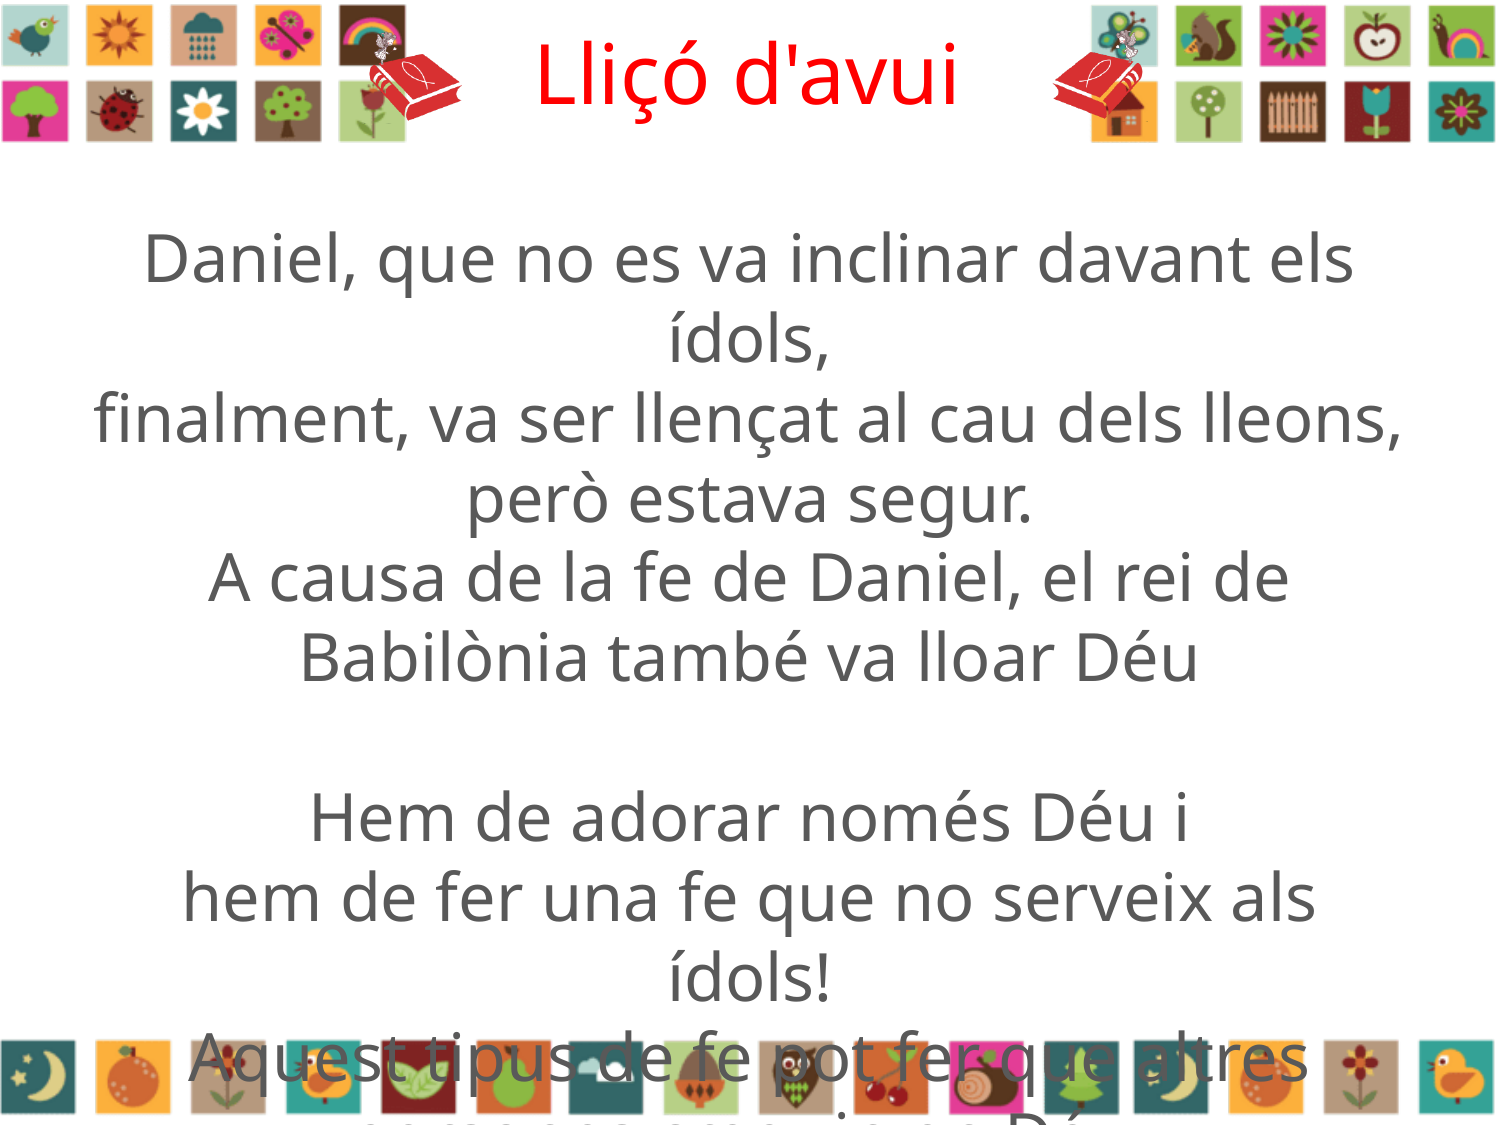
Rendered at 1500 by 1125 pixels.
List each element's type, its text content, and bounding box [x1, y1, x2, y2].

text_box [0, 1028, 1500, 1118]
text_box Lliçó d'avui [425, 13, 1022, 129]
picture [1021, 3, 1500, 150]
picture [0, 3, 494, 150]
text_box Daniel, que no es va inclinar davant els ídols, finalment, va ser llençat al cau dels lleons, però estava segur. A causa de la fe de Daniel, el rei de Babilònia també va lloar Déu Hem de adorar només Déu i hem de fer una fe que no serveix als ídols! Aquest tipus de fe pot fer que altres persones creguin en Déu. [76, 208, 1424, 1027]
